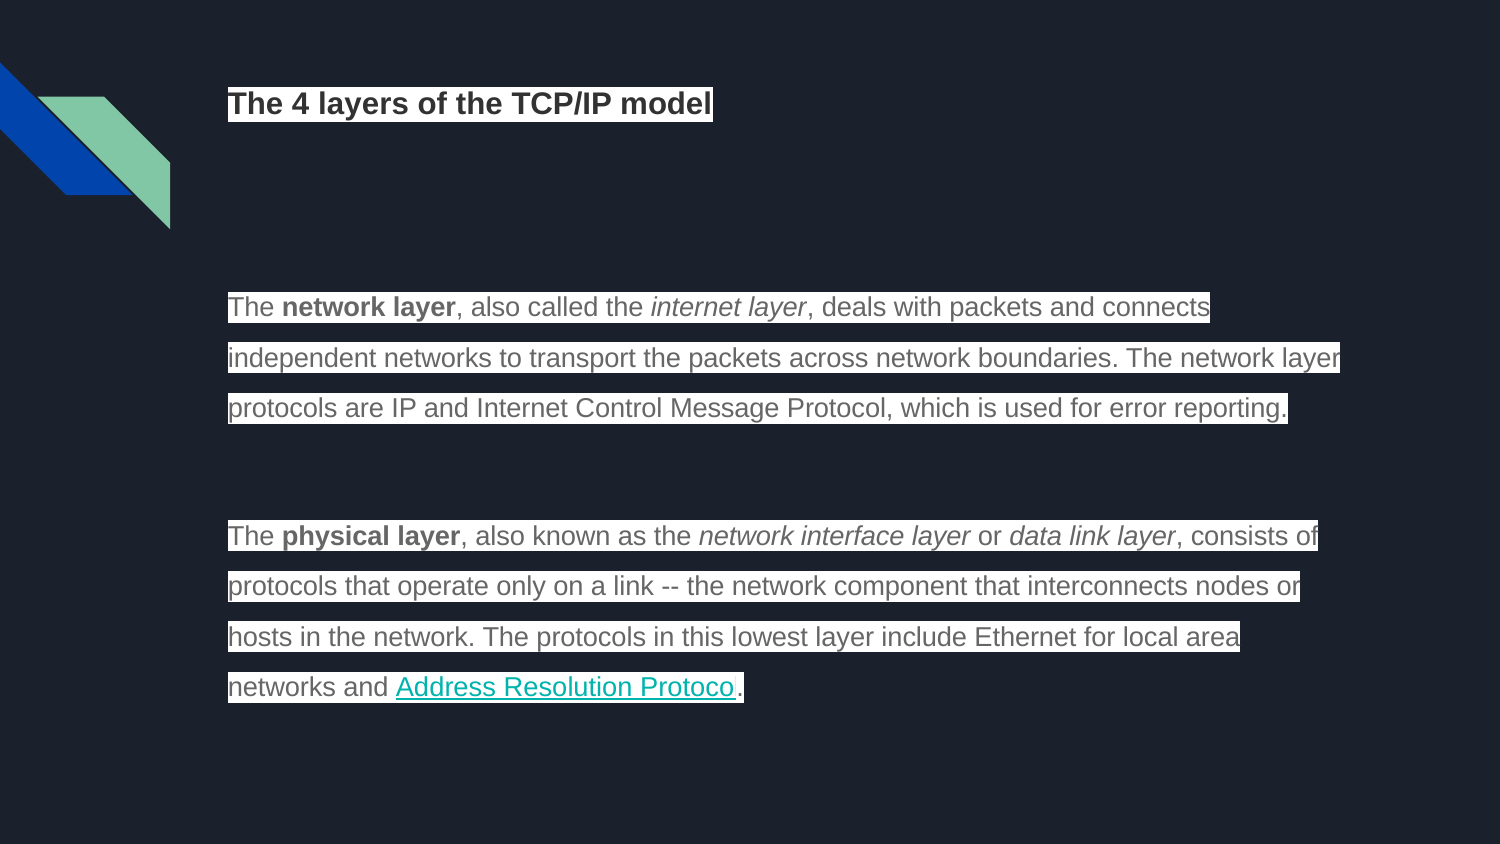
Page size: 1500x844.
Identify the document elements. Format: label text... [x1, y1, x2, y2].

title The 4 layers of the TCP/IP model [212, 64, 1368, 215]
list The network layer, also called the internet layer, deals with packets and connects independent networks to transport the packets across network boundaries. The network layer protocols are IP and Internet Control Message Protocol, which is used for error reporting. The physical layer, also known as the network interface layer or data link layer, consists of protocols that operate only on a link -- the network component that interconnects nodes or hosts in the network. The protocols in this lowest layer include Ethernet for local area networks and Address Resolution Protocol. [212, 257, 1368, 735]
